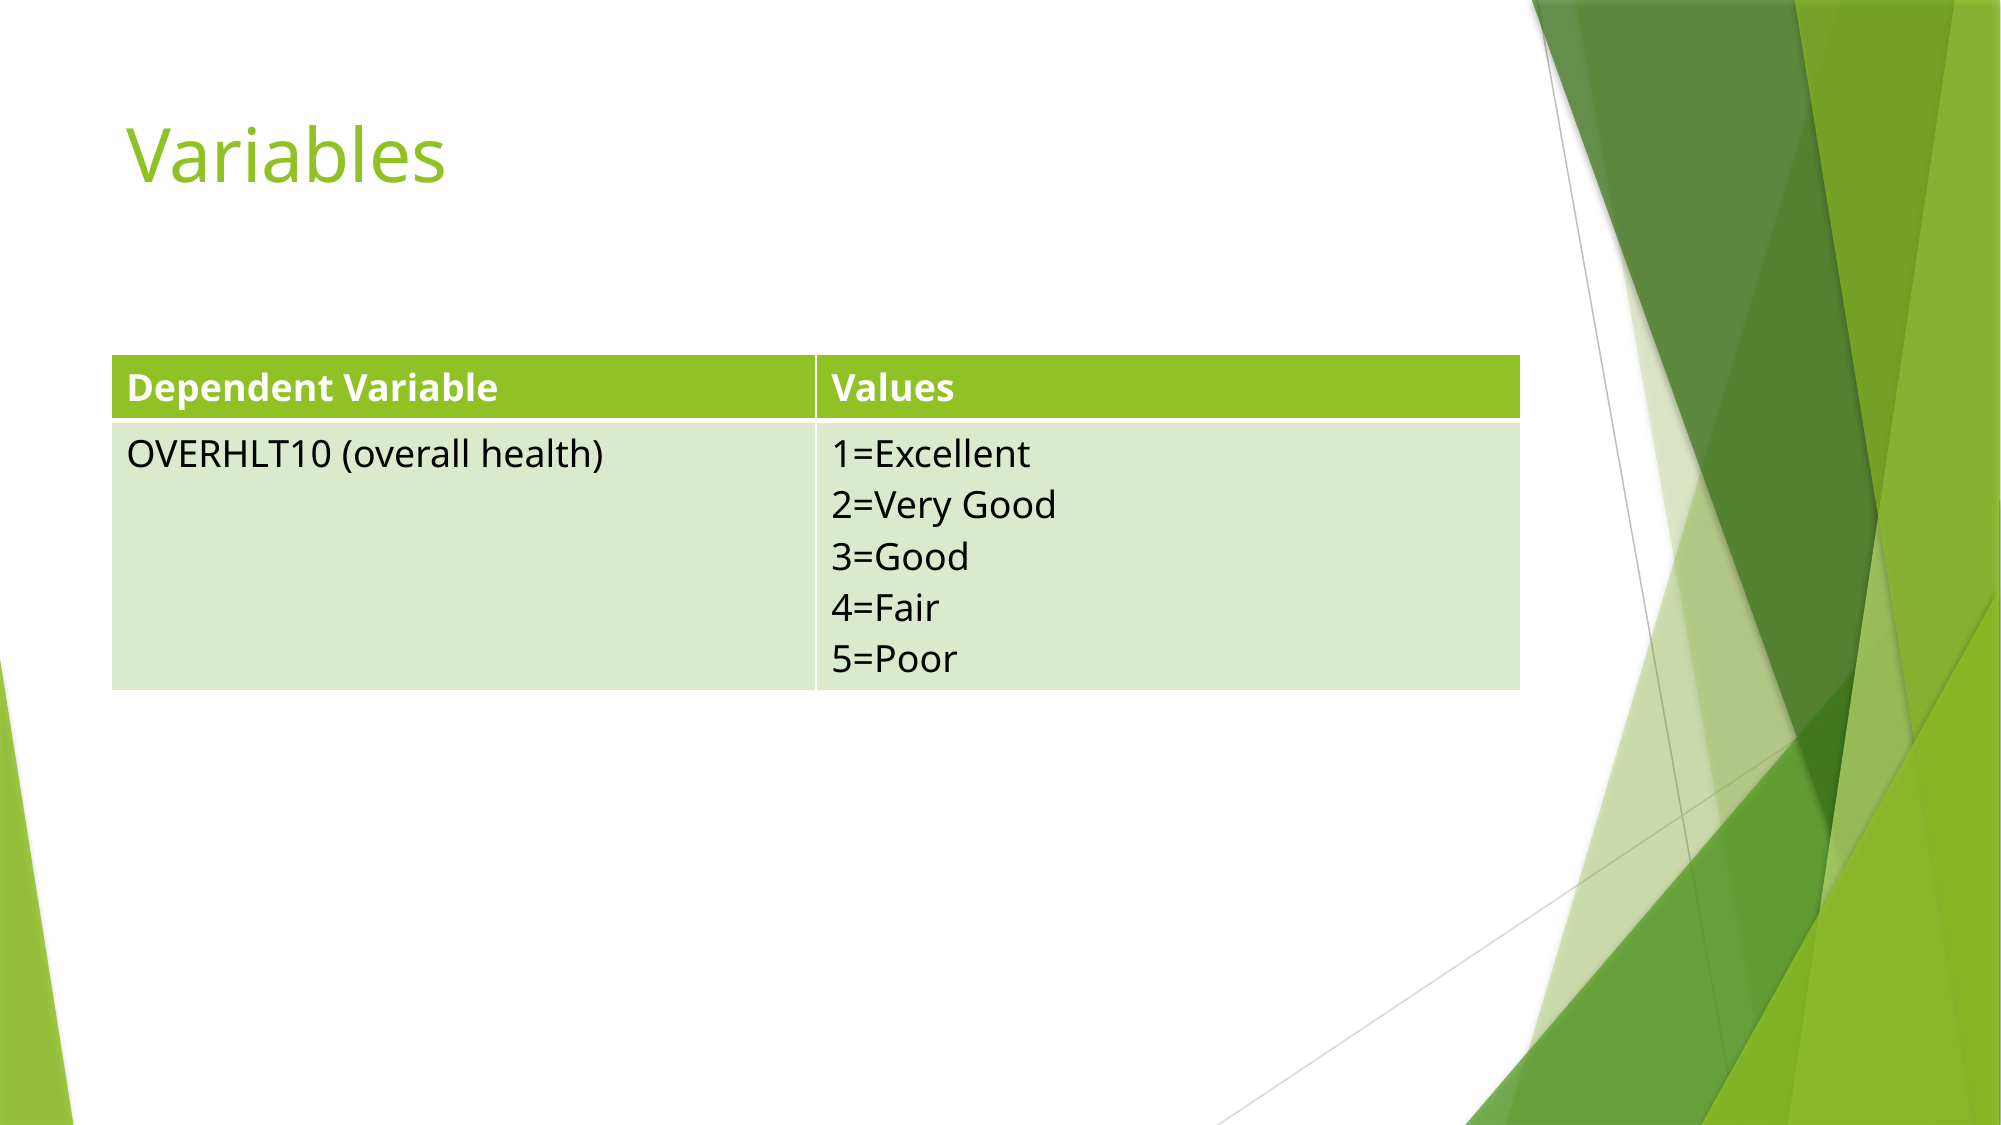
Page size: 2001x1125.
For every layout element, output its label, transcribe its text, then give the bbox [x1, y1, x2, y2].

table_header Values [817, 355, 1520, 418]
table_cell OVERHLT10 (overall health) [112, 423, 815, 690]
table_header Dependent Variable [112, 355, 815, 418]
title Variables [111, 99, 1522, 317]
table_cell 1=Excellent 2=Very Good 3=Good 4=Fair 5=Poor [817, 423, 1520, 690]
